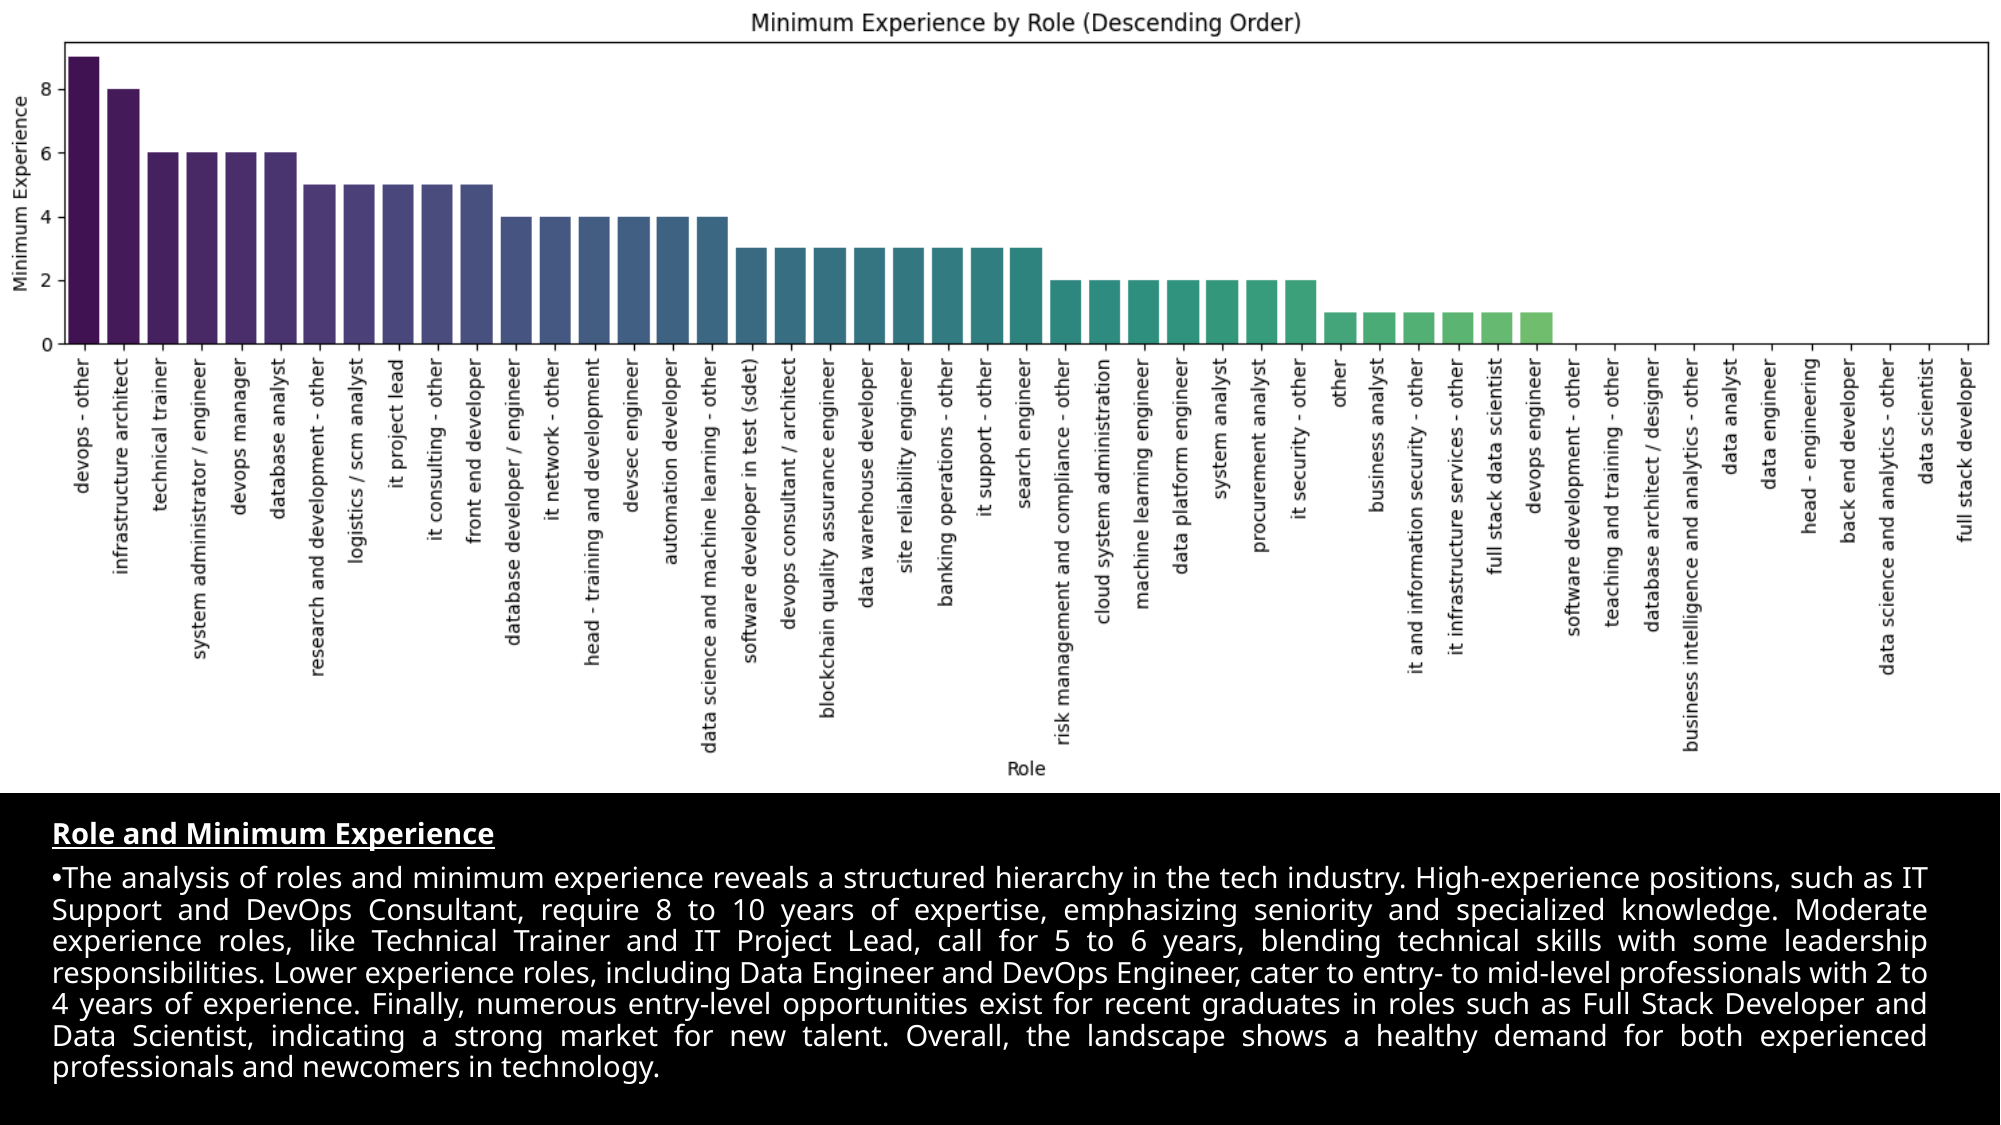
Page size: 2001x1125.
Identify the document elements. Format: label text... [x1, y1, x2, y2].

text_box Role and Minimum Experience The analysis of roles and minimum experience reveals a structured hierarchy in the tech industry. High-experience positions, such as IT Support and DevOps Consultant, require 8 to 10 years of expertise, emphasizing seniority and specialized knowledge. Moderate experience roles, like Technical Trainer and IT Project Lead, call for 5 to 6 years, blending technical skills with some leadership responsibilities. Lower experience roles, including Data Engineer and DevOps Engineer, cater to entry- to mid-level professionals with 2 to 4 years of experience. Finally, numerous entry-level opportunities exist for recent graduates in roles such as Full Stack Developer and Data Scientist, indicating a strong market for new talent. Overall, the landscape shows a healthy demand for both experienced professionals and newcomers in technology. [36, 809, 1945, 1125]
picture [0, 0, 2000, 793]
